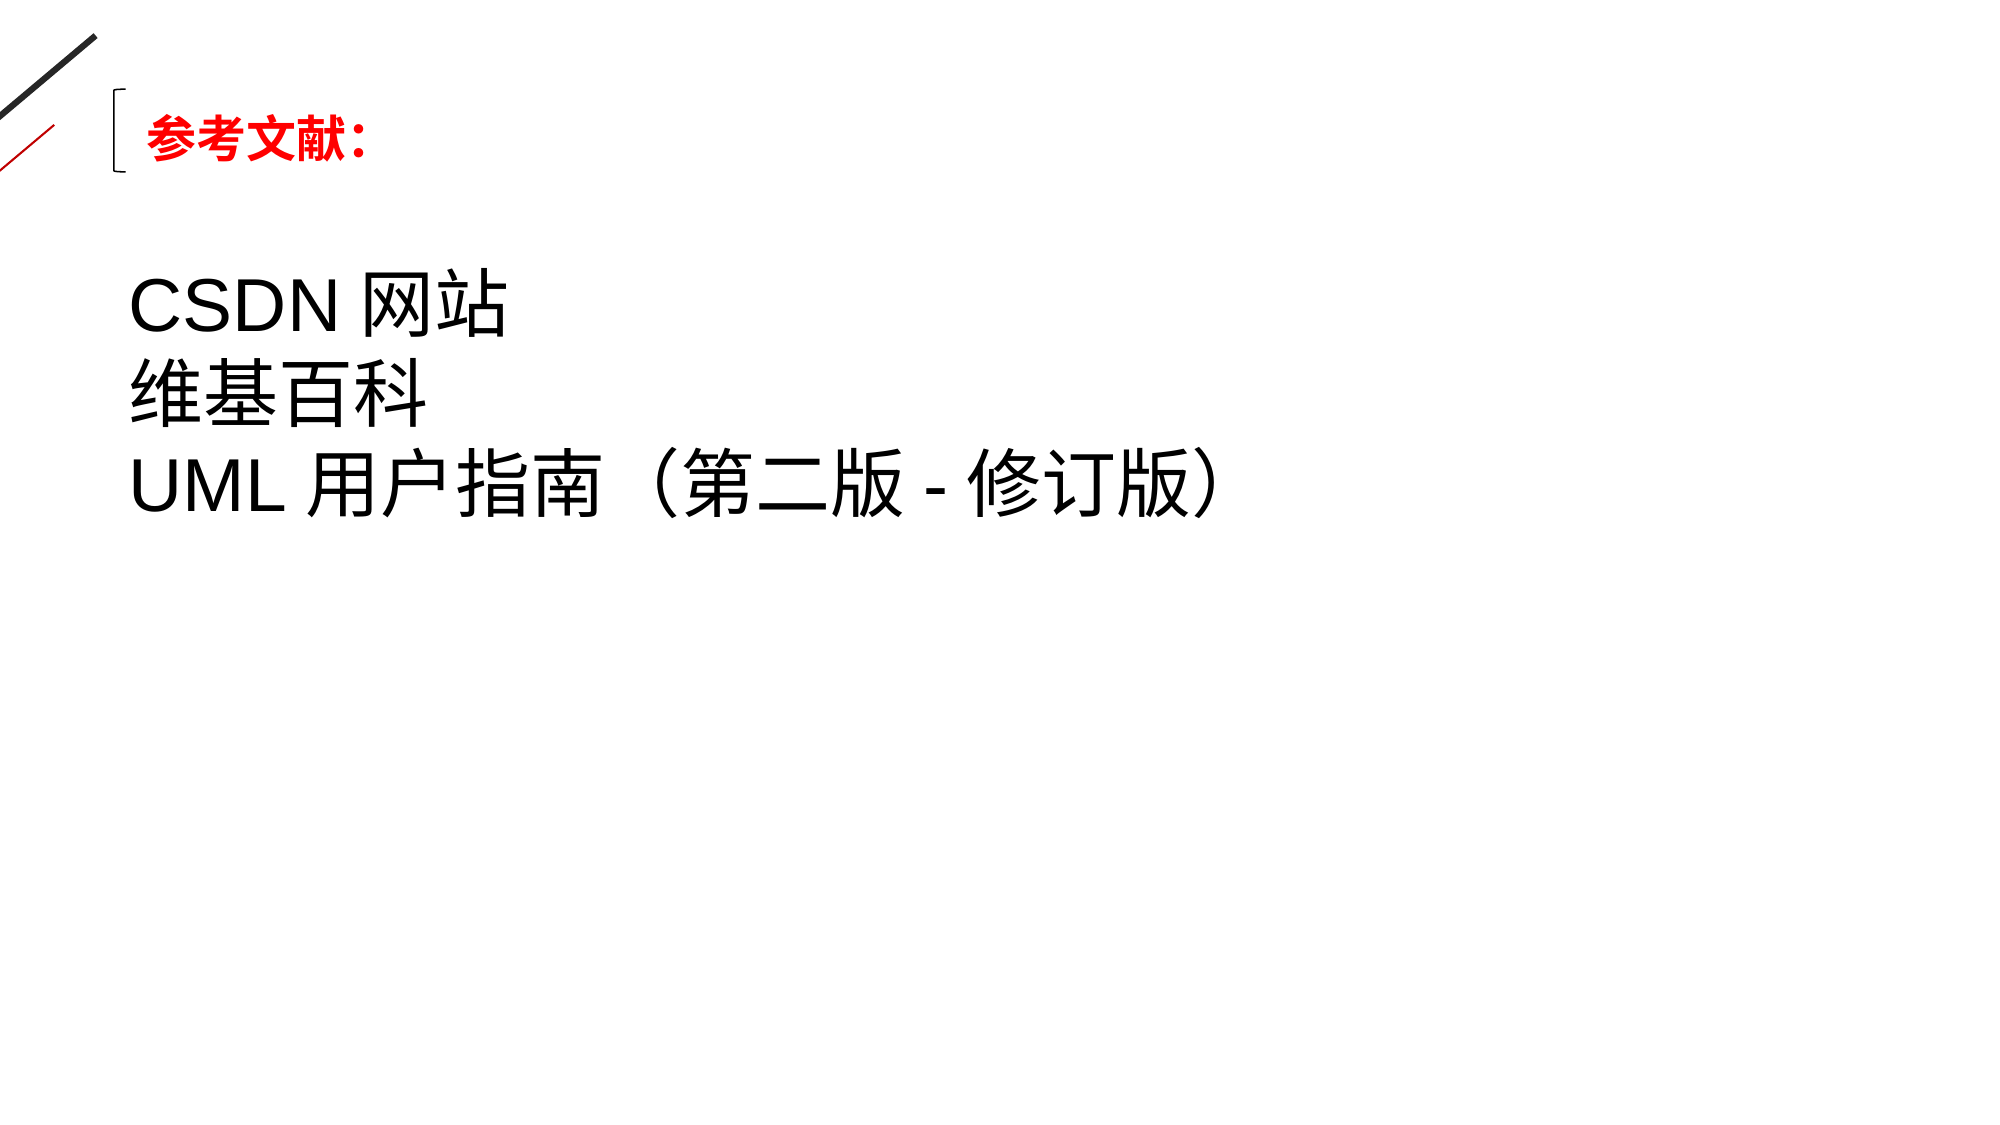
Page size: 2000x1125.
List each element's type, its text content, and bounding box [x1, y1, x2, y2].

text_box [113, 88, 126, 173]
text_box 参考文献： [131, 100, 411, 175]
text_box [0, 124, 55, 179]
text_box CSDN网站 维基百科 UML用户指南（第二版-修订版） [113, 249, 1815, 535]
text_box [0, 35, 96, 144]
